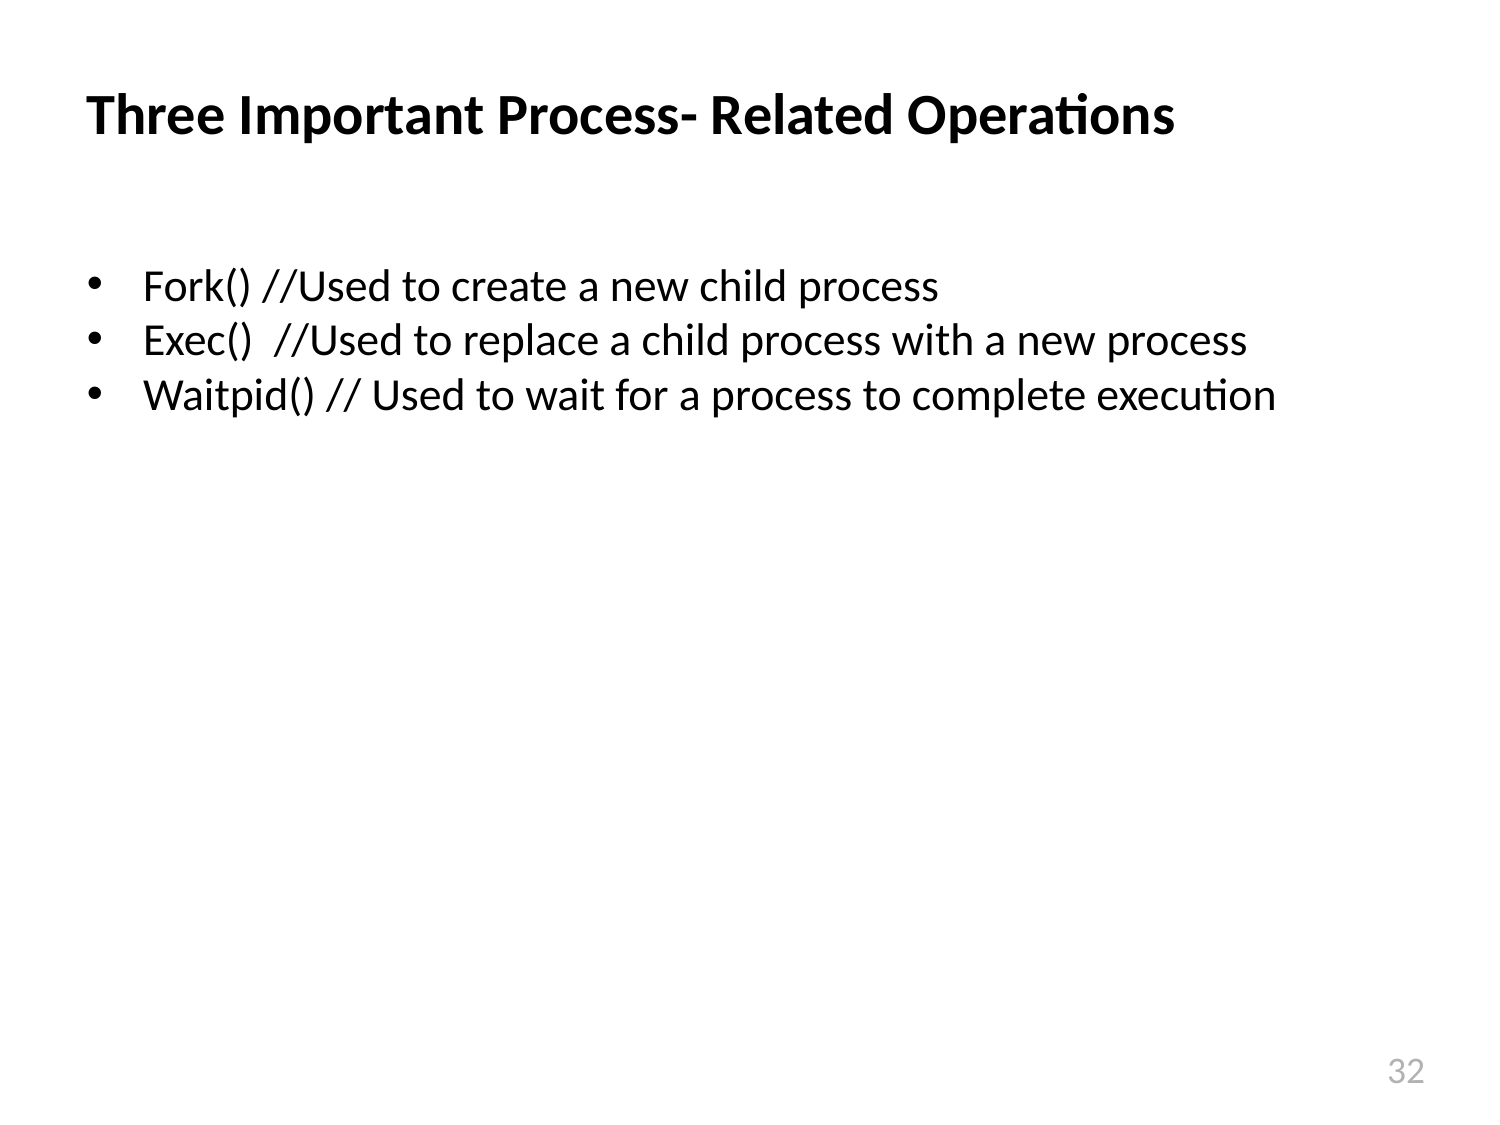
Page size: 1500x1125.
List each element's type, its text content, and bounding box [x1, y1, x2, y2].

slide_number 32 [1080, 1046, 1425, 1103]
title Three Important Process- Related Operations [86, 75, 1425, 147]
list Fork() //Used to create a new child process Exec() //Used to replace a child process with a new process Waitpid() // Used to wait for a process to complete execution [86, 255, 1414, 422]
